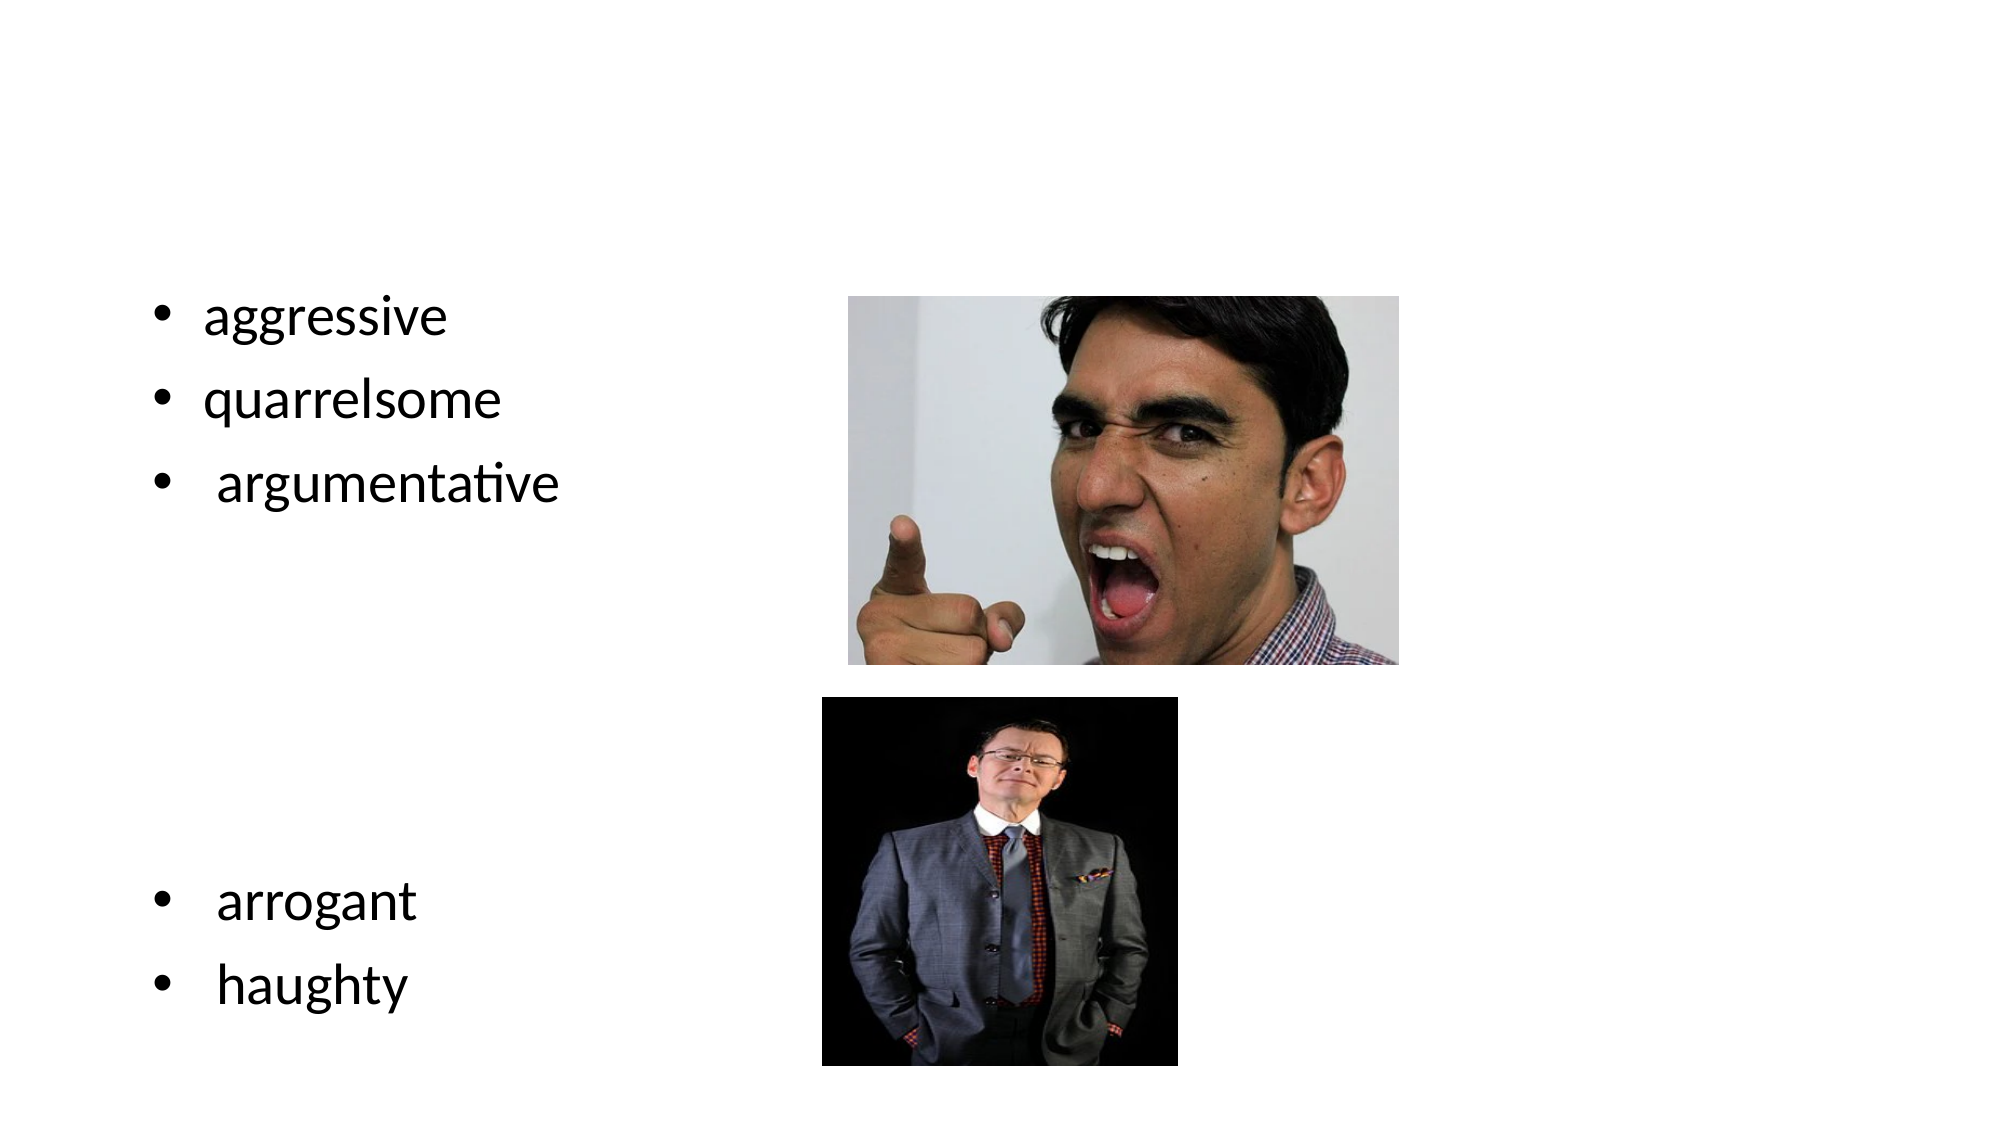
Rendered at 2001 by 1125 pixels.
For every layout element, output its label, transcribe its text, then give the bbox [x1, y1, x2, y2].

picture [822, 697, 1178, 1066]
list aggressive quarrelsome argumentative arrogant haughty [137, 277, 1863, 1125]
picture [848, 296, 1399, 665]
